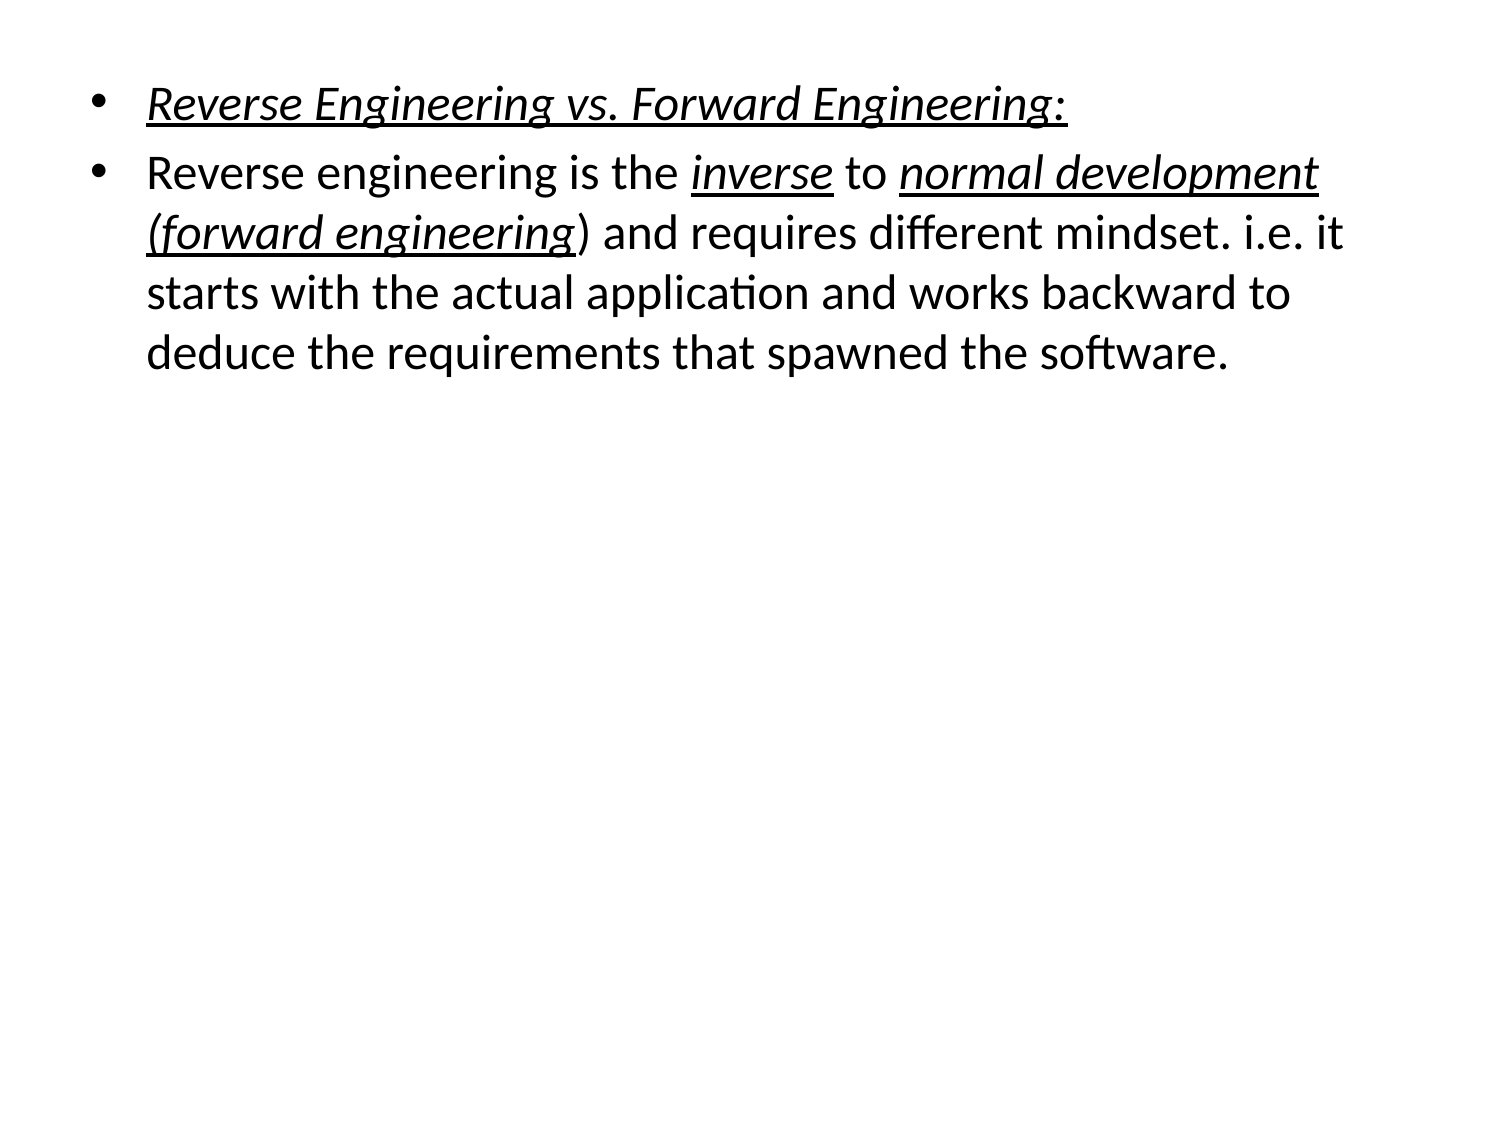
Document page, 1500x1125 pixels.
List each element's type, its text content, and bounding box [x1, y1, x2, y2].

list Reverse Engineering vs. Forward Engineering: Reverse engineering is the inverse to normal development (forward engineering) and requires different mindset. i.e. it starts with the actual application and works backward to deduce the requirements that spawned the software. [75, 62, 1425, 1005]
